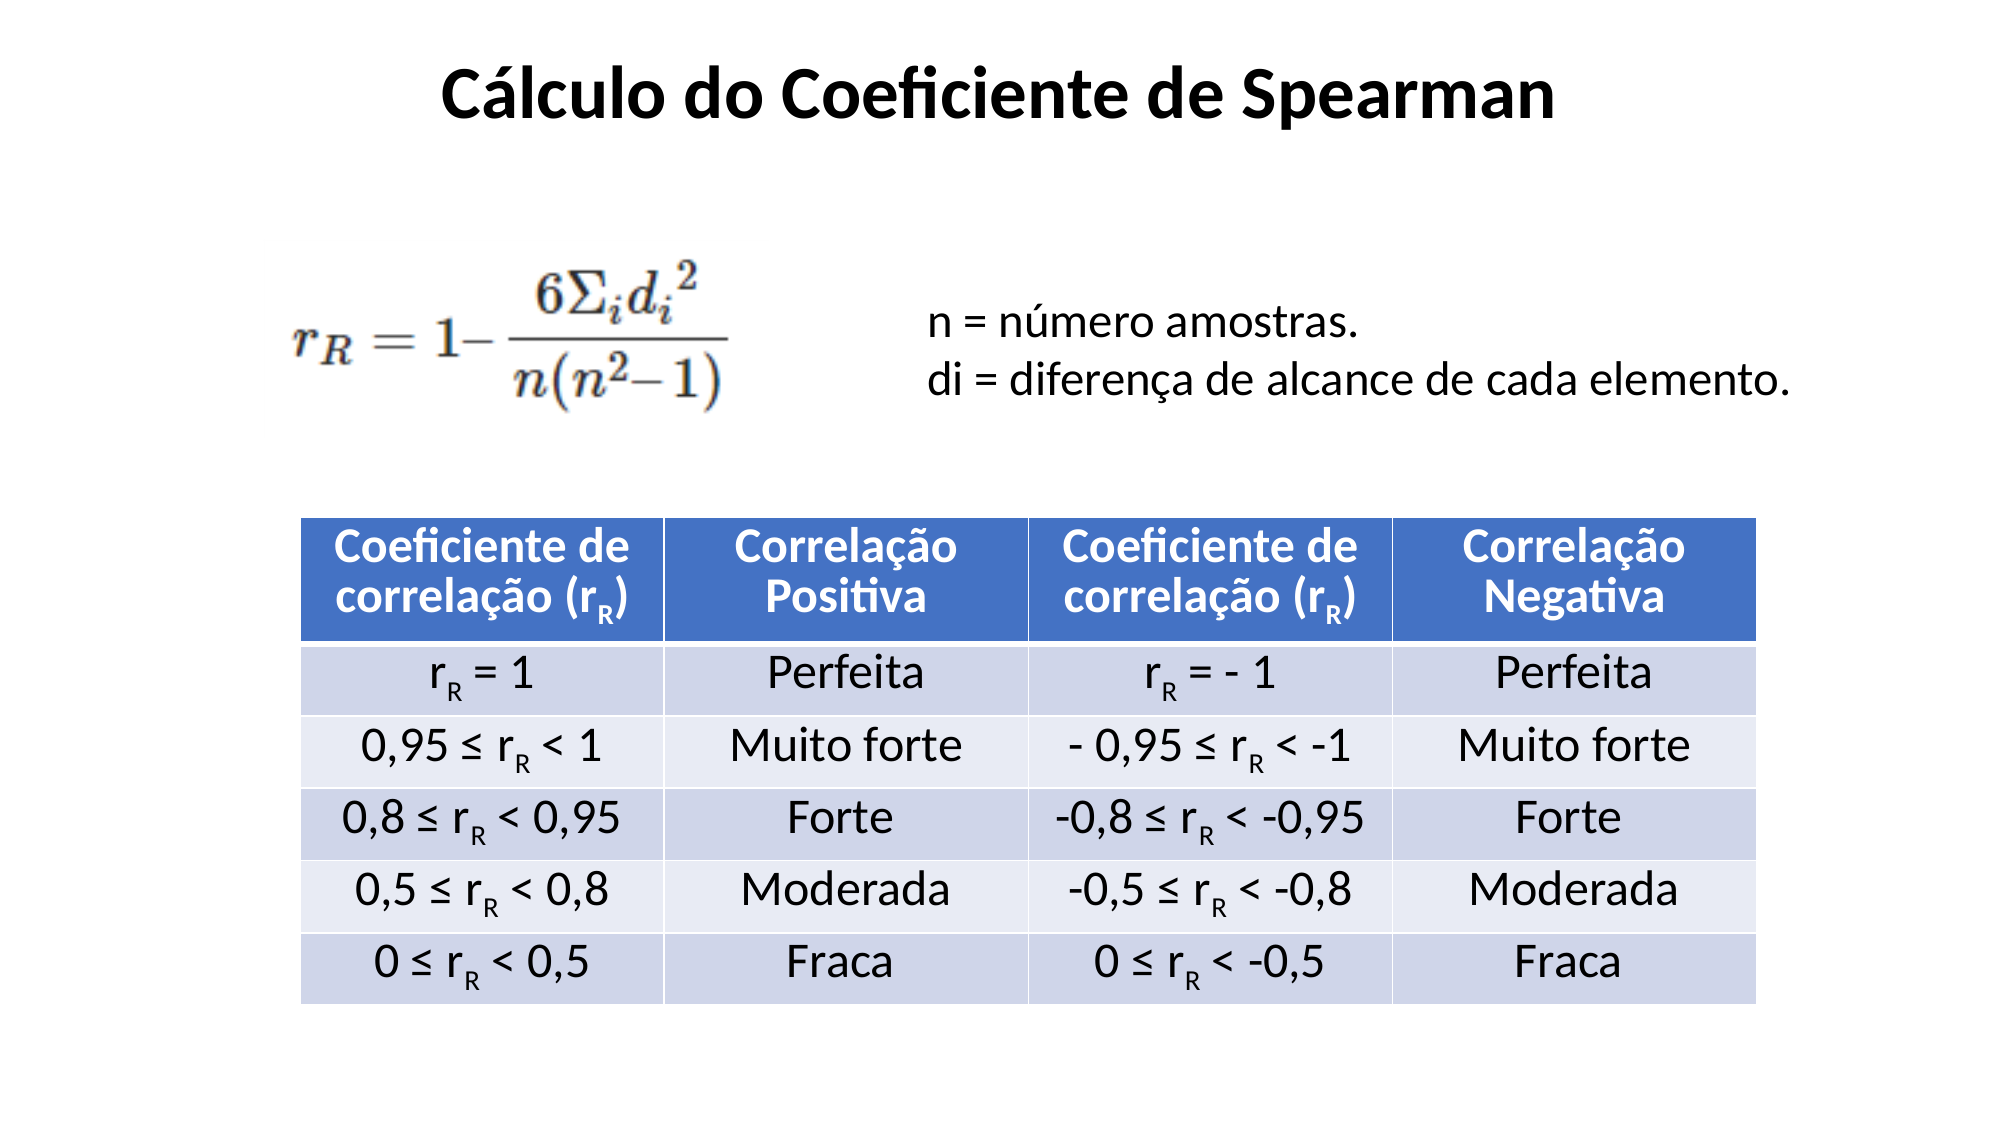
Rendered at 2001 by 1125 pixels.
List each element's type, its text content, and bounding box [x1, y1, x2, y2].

table_cell Moderada [1393, 861, 1756, 932]
table_cell -0,5 ≤ rR < -0,8 [1029, 861, 1392, 932]
table_cell Forte [1393, 789, 1756, 860]
table_cell -0,8 ≤ rR < -0,95 [1029, 789, 1392, 860]
table_cell 0,5 ≤ rR < 0,8 [301, 861, 663, 932]
table_cell 0 ≤ rR < -0,5 [1029, 934, 1392, 1004]
table_cell 0,8 ≤ rR < 0,95 [301, 789, 663, 860]
table_cell Muito forte [665, 717, 1028, 787]
table_cell rR = - 1 [1029, 647, 1392, 715]
table_cell Muito forte [1393, 717, 1756, 787]
table_cell rR = 1 [301, 647, 663, 715]
table_cell Fraca [1393, 934, 1756, 1004]
table_cell Moderada [665, 861, 1028, 932]
table_header Coeficiente de correlação (rR) [301, 518, 663, 641]
picture [263, 239, 769, 438]
text_box Cálculo do Coeficiente de Spearman [137, 57, 1863, 161]
table_cell Fraca [665, 934, 1028, 1004]
table_cell 0,95 ≤ rR < 1 [301, 717, 663, 787]
text_box n = número amostras. di = diferença de alcance de cada elemento. [912, 295, 1888, 438]
table_cell Perfeita [665, 647, 1028, 715]
table_header Correlação Positiva [665, 518, 1028, 641]
table_cell Forte [665, 789, 1028, 860]
table_cell - 0,95 ≤ rR < -1 [1029, 717, 1392, 787]
table_header Coeficiente de correlação (rR) [1029, 518, 1392, 641]
table_header Correlação Negativa [1393, 518, 1756, 641]
table_cell 0 ≤ rR < 0,5 [301, 934, 663, 1004]
table_cell Perfeita [1393, 647, 1756, 715]
